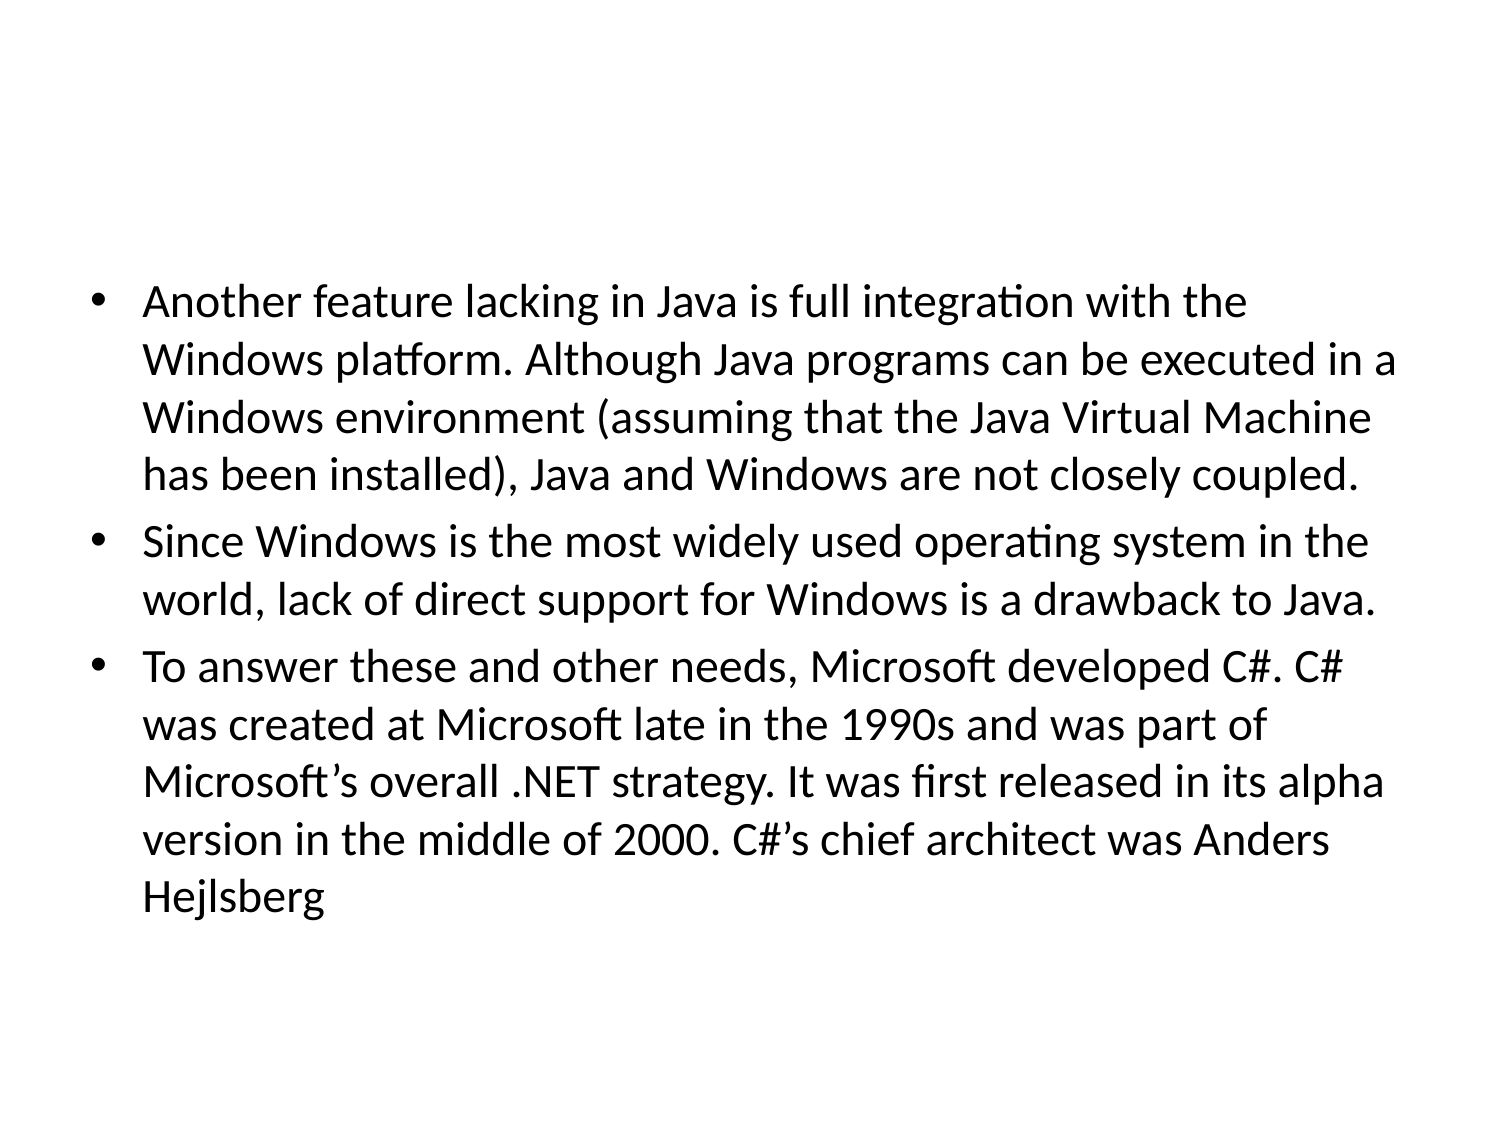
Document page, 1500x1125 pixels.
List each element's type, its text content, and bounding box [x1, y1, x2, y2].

list Another feature lacking in Java is full integration with the Windows platform. Although Java programs can be executed in a Windows environment (assuming that the Java Virtual Machine has been installed), Java and Windows are not closely coupled. Since Windows is the most widely used operating system in the world, lack of direct support for Windows is a drawback to Java. To answer these and other needs, Microsoft developed C#. C# was created at Microsoft late in the 1990s and was part of Microsoft’s overall .NET strategy. It was first released in its alpha version in the middle of 2000. C#’s chief architect was Anders Hejlsberg [75, 262, 1425, 1005]
